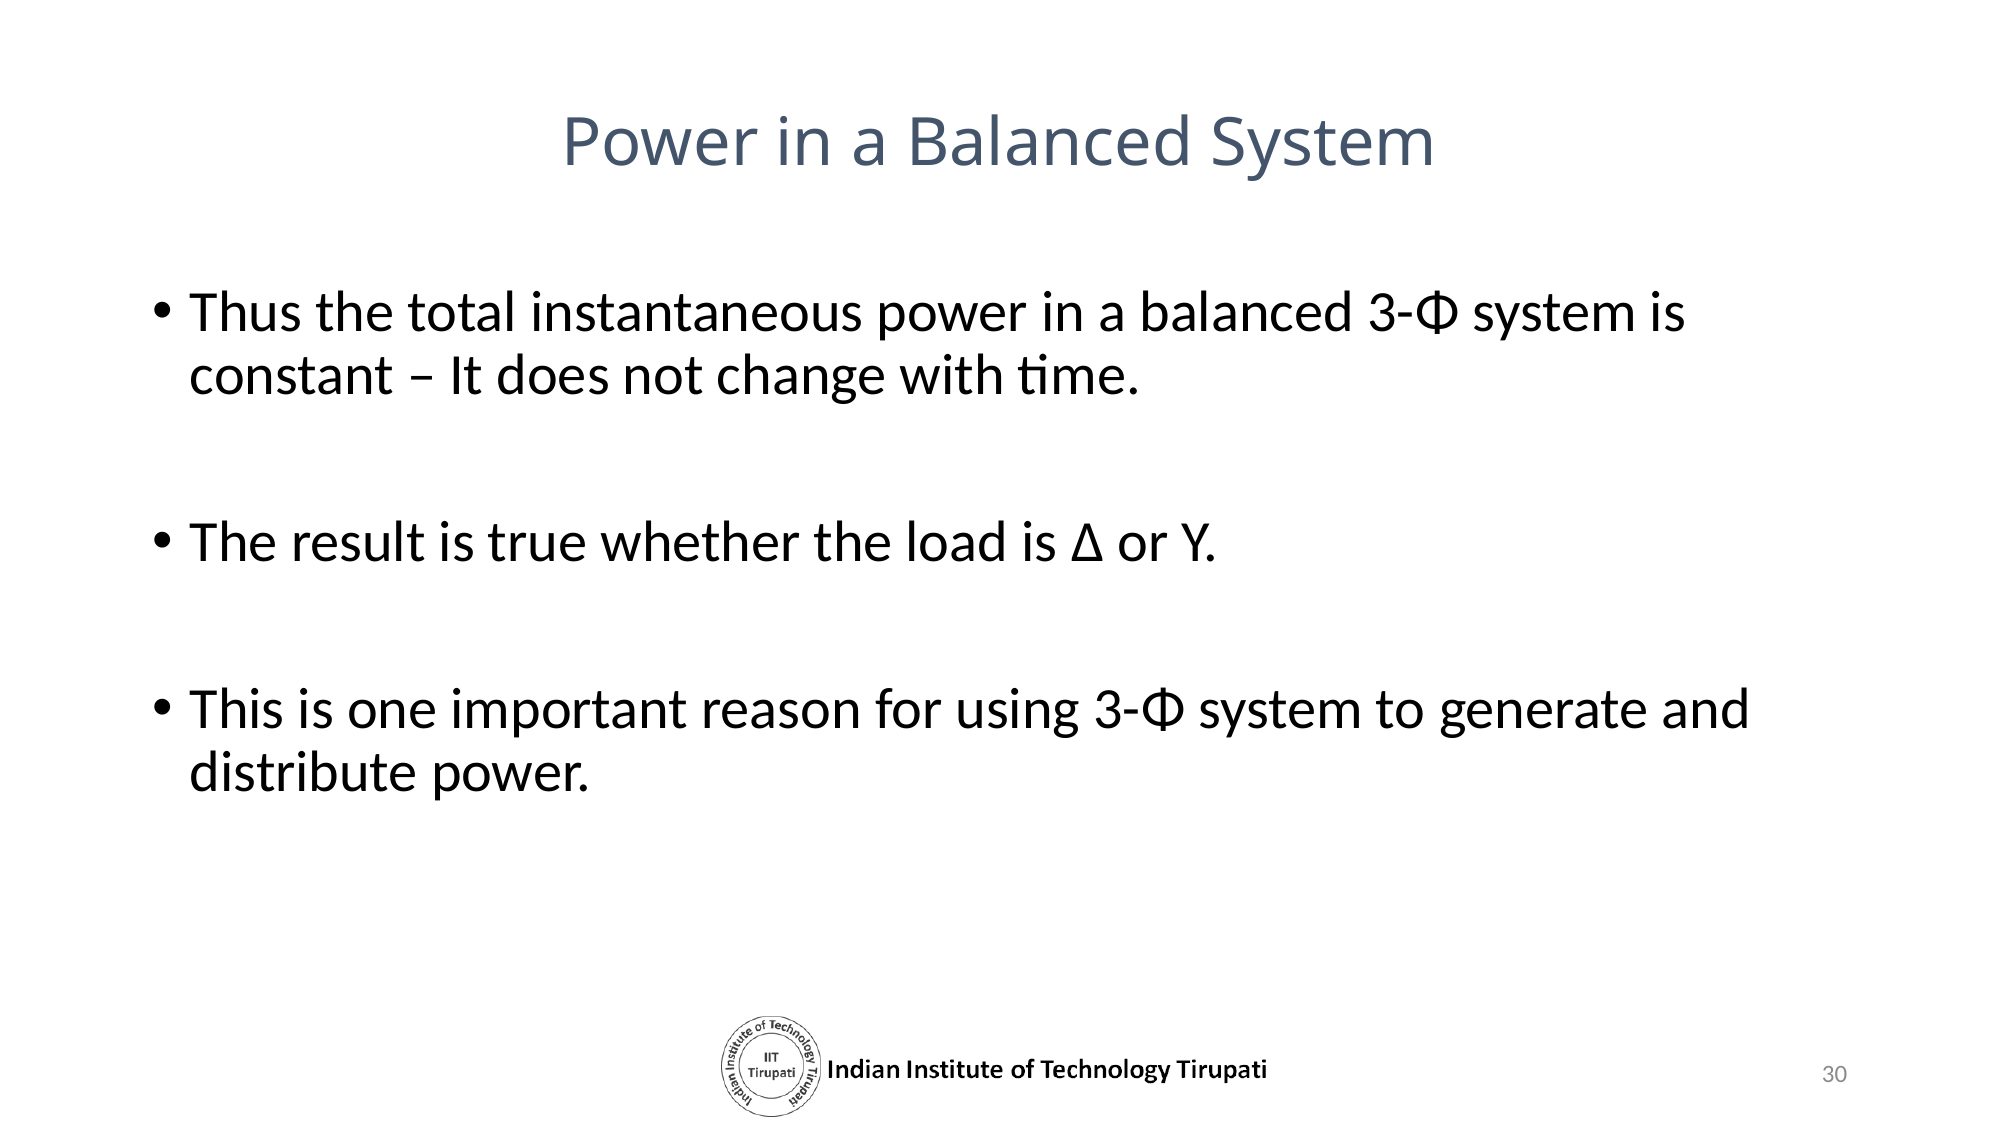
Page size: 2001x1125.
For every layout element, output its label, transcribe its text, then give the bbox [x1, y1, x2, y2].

slide_number 30 [1412, 1042, 1863, 1103]
picture [717, 1013, 1269, 1118]
text_box Power in a Balanced System [50, 91, 1950, 188]
list Thus the total instantaneous power in a balanced 3-Φ system is constant – It does not change with time. The result is true whether the load is Δ or Y. This is one important reason for using 3-Φ system to generate and distribute power. [137, 273, 1863, 931]
